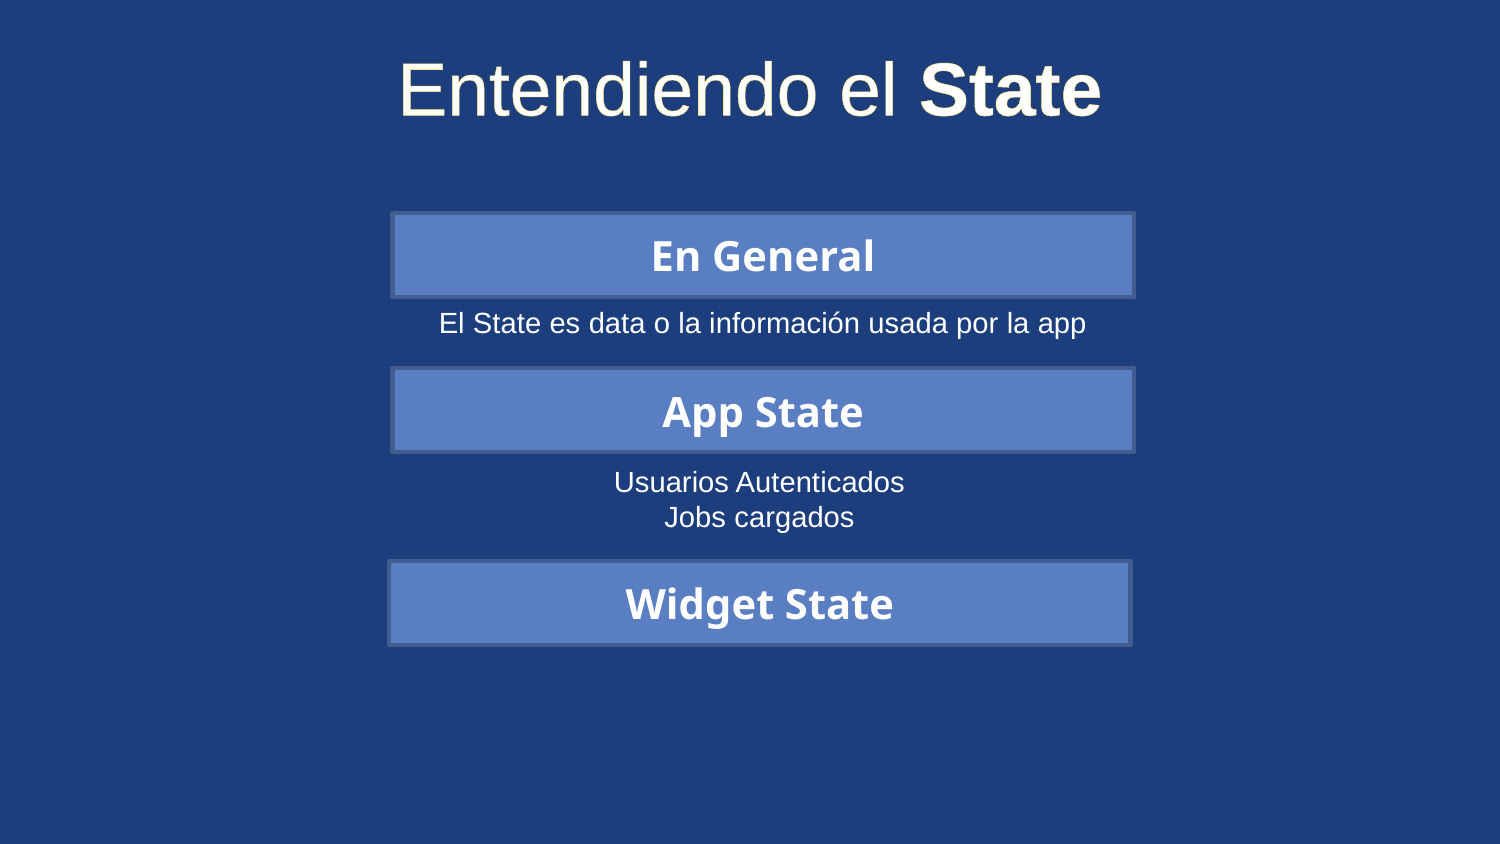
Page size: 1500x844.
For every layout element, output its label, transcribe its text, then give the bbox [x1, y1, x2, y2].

text_box Usuarios Autenticados Jobs cargados [599, 456, 921, 576]
text_box Entendiendo el State [382, 32, 1118, 138]
text_box App State [390, 366, 1136, 454]
text_box En General [390, 211, 1136, 299]
text_box Widget State [387, 559, 1133, 647]
text_box El State es data o la información usada por la app [423, 297, 1103, 347]
